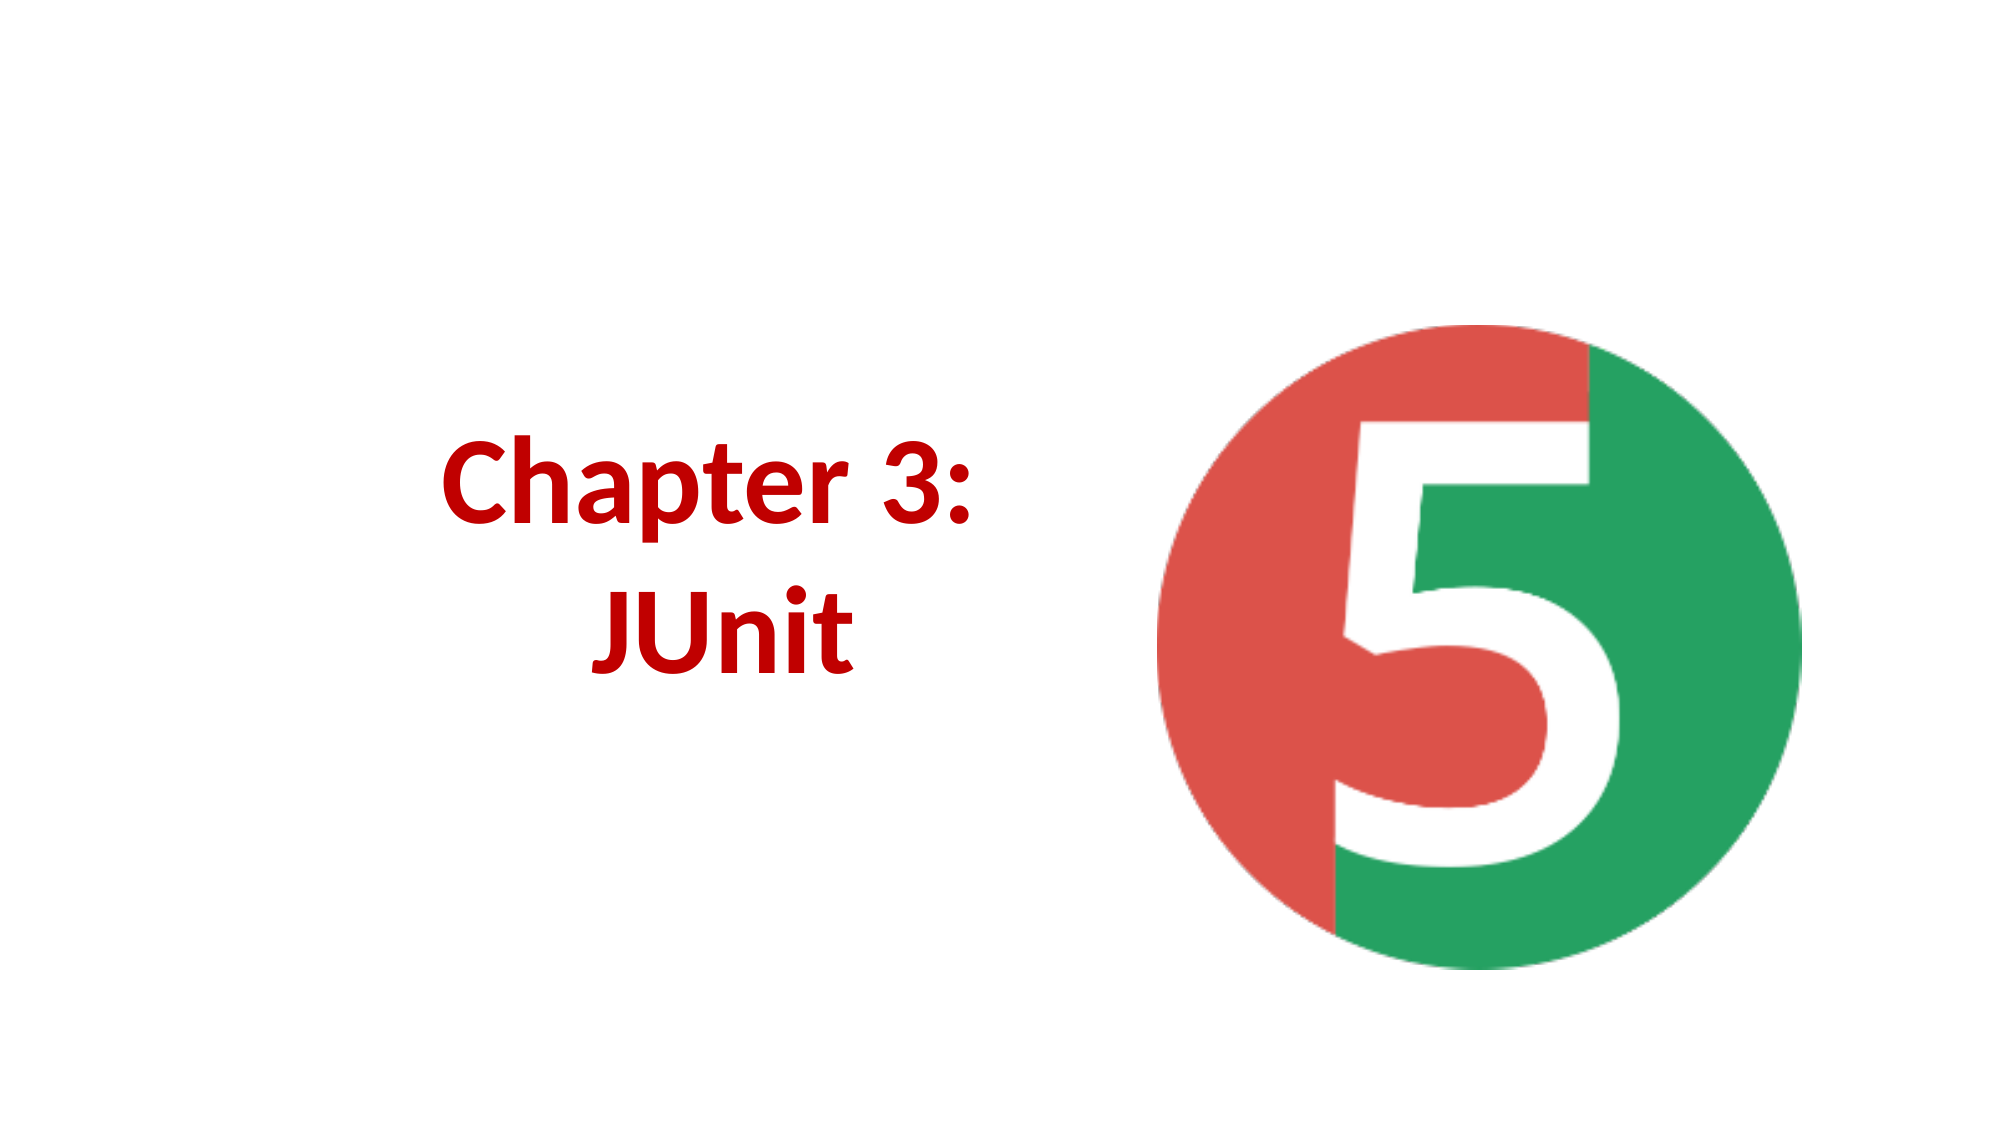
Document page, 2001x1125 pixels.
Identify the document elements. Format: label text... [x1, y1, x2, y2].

picture [1157, 325, 1802, 970]
text_box Chapter 3: JUnit [0, 390, 1157, 706]
